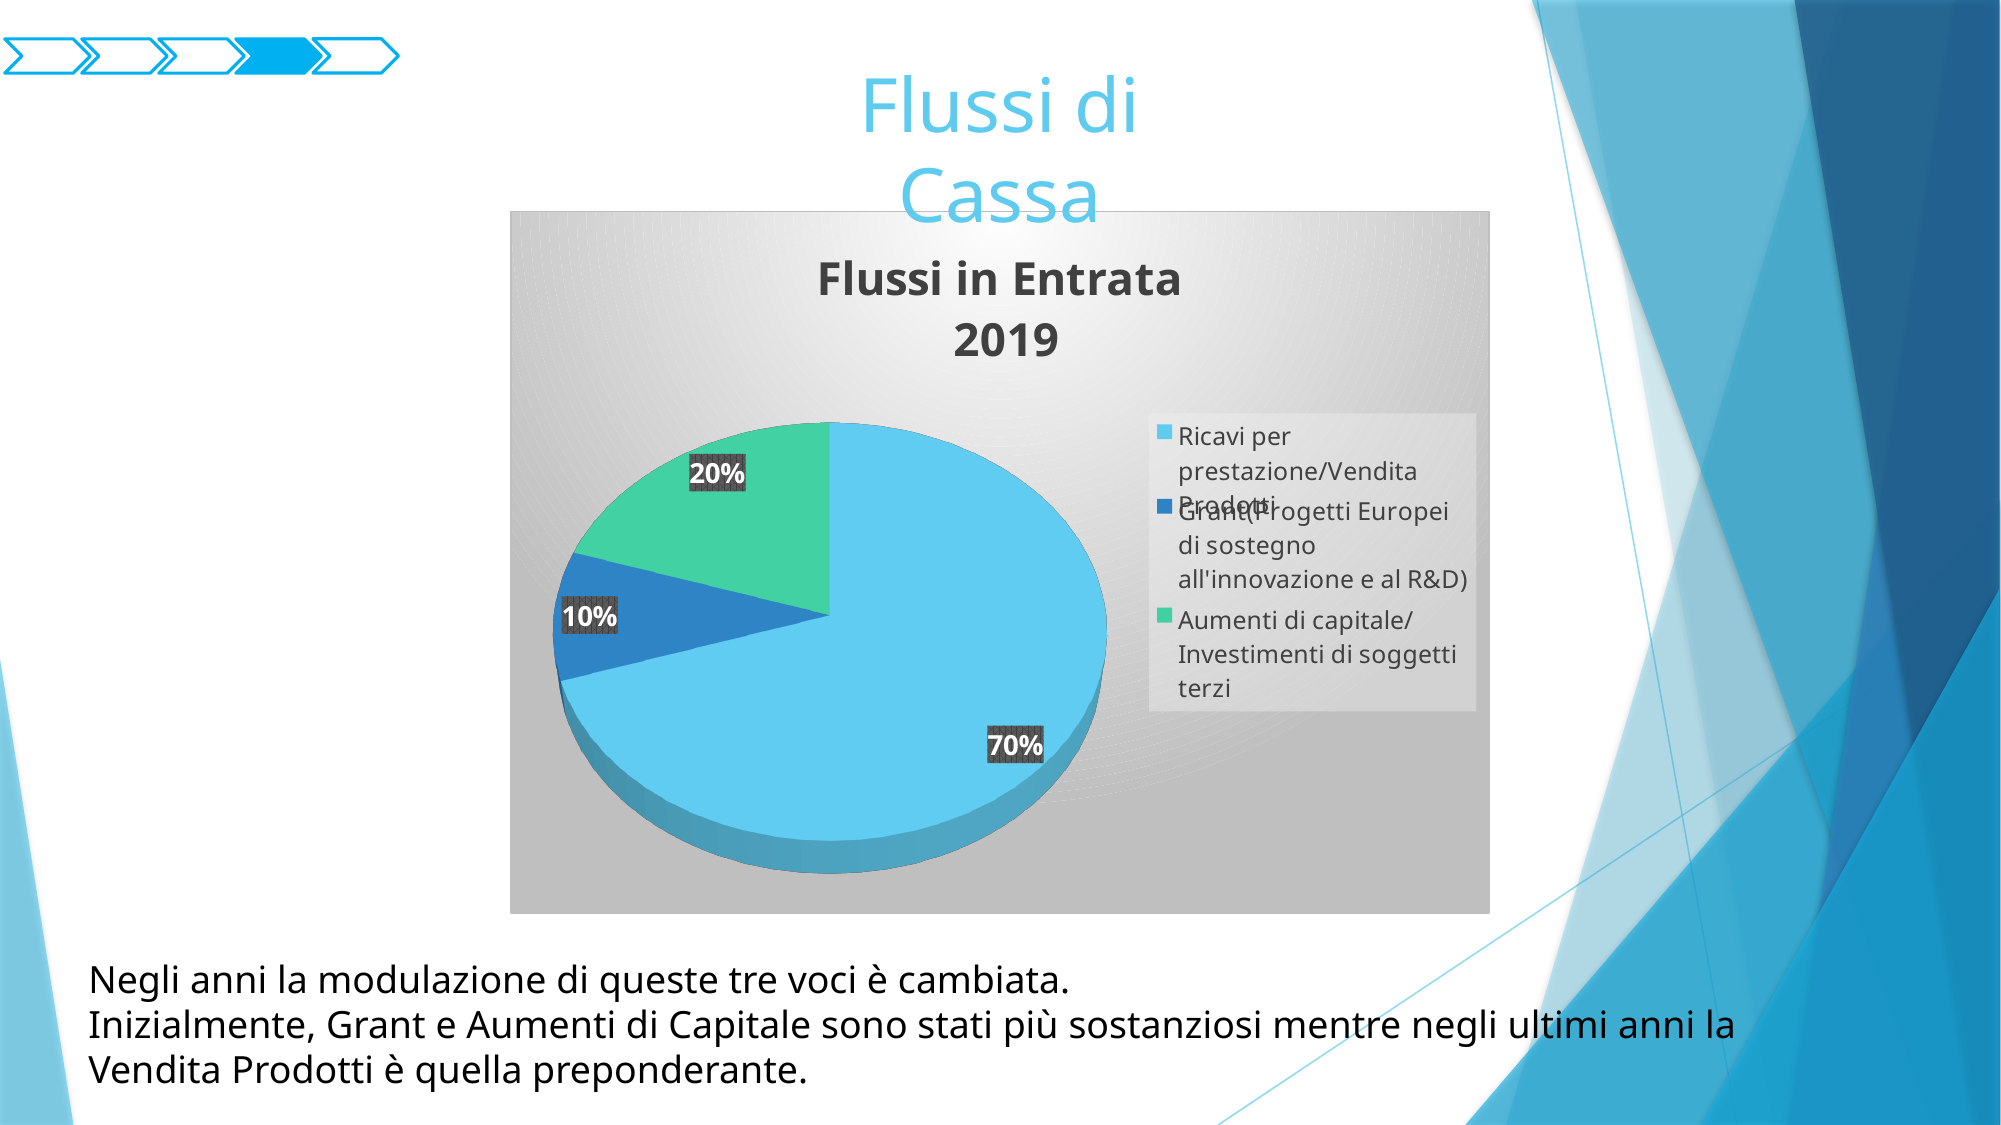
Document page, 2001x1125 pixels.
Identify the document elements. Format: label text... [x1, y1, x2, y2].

text_box Flussi di Cassa [738, 49, 1262, 163]
chart [509, 210, 1491, 915]
text_box Negli anni la modulazione di queste tre voci è cambiata. Inizialmente, Grant e Aumenti di Capitale sono stati più sostanziosi mentre negli ultimi anni la Vendita Prodotti è quella preponderante. [73, 948, 1786, 1099]
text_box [4, 0, 399, 113]
